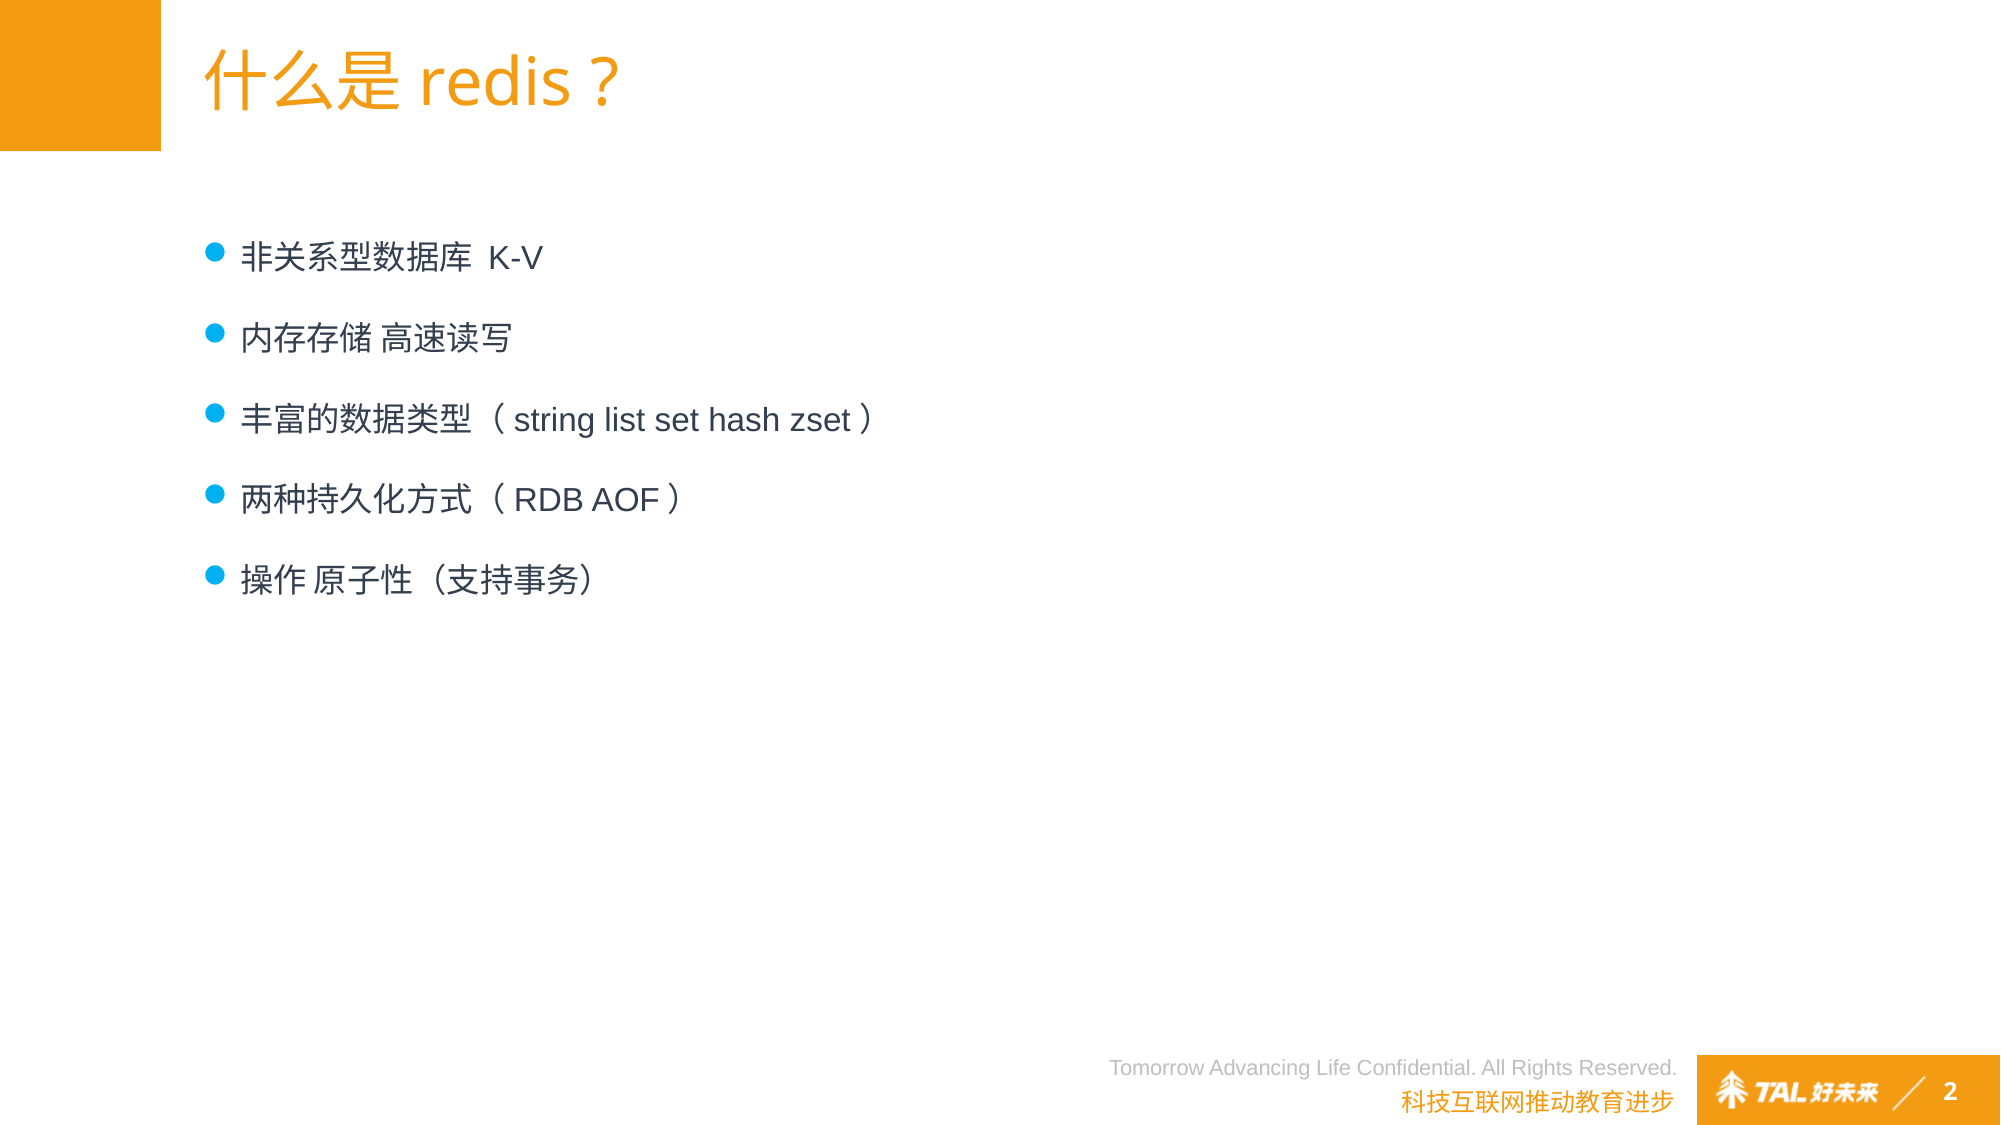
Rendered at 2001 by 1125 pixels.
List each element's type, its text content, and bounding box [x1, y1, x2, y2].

list 非关系型数据库 K-V 内存存储 高速读写 丰富的数据类型（string list set hash zset） 两种持久化方式（RDB AOF） 操作 原子性（支持事务） [187, 208, 1814, 982]
slide_number 2 [1928, 1062, 2000, 1122]
title 什么是redis ? [187, 31, 1814, 137]
